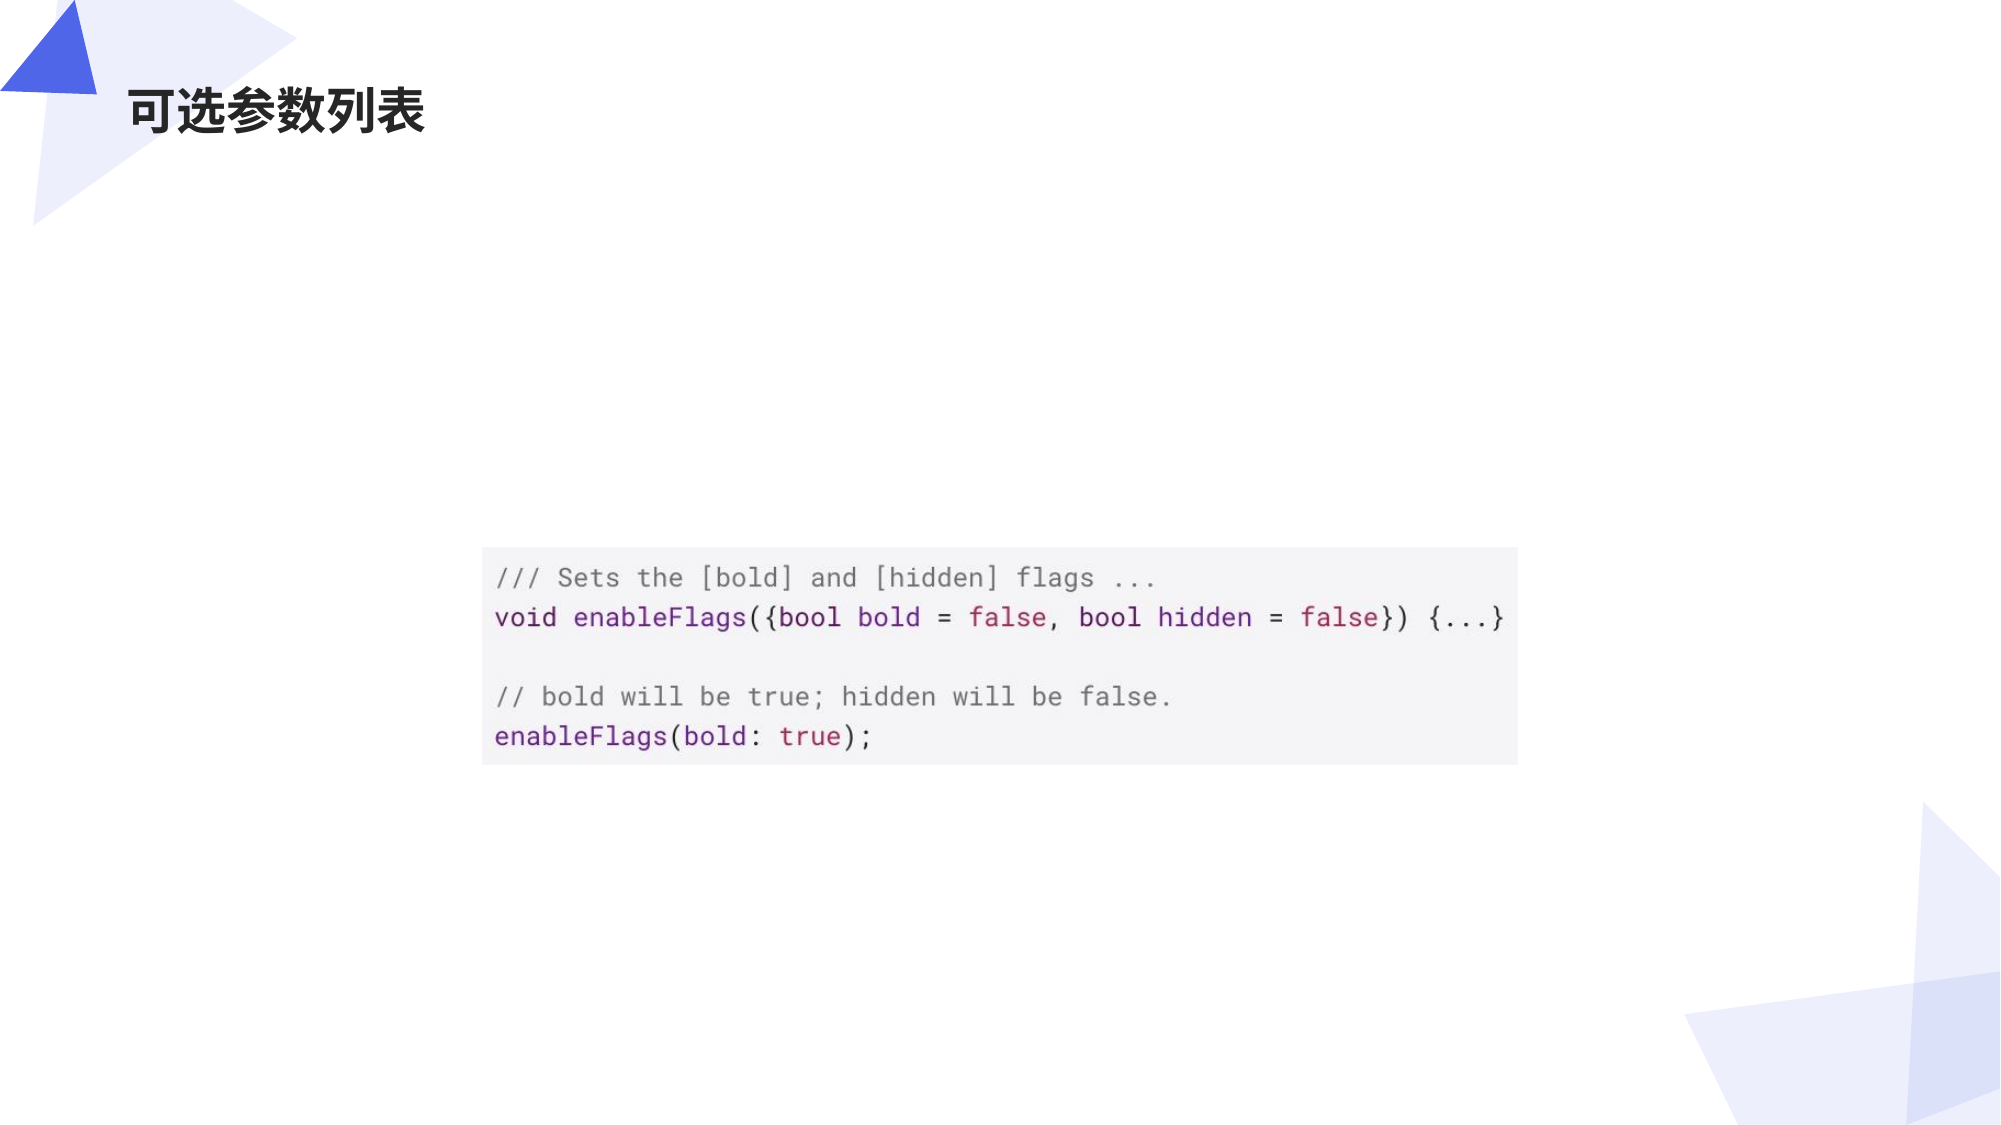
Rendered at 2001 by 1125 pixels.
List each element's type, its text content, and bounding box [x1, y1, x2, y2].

picture [482, 547, 1518, 766]
title 可选参数列表 [109, 72, 1891, 146]
